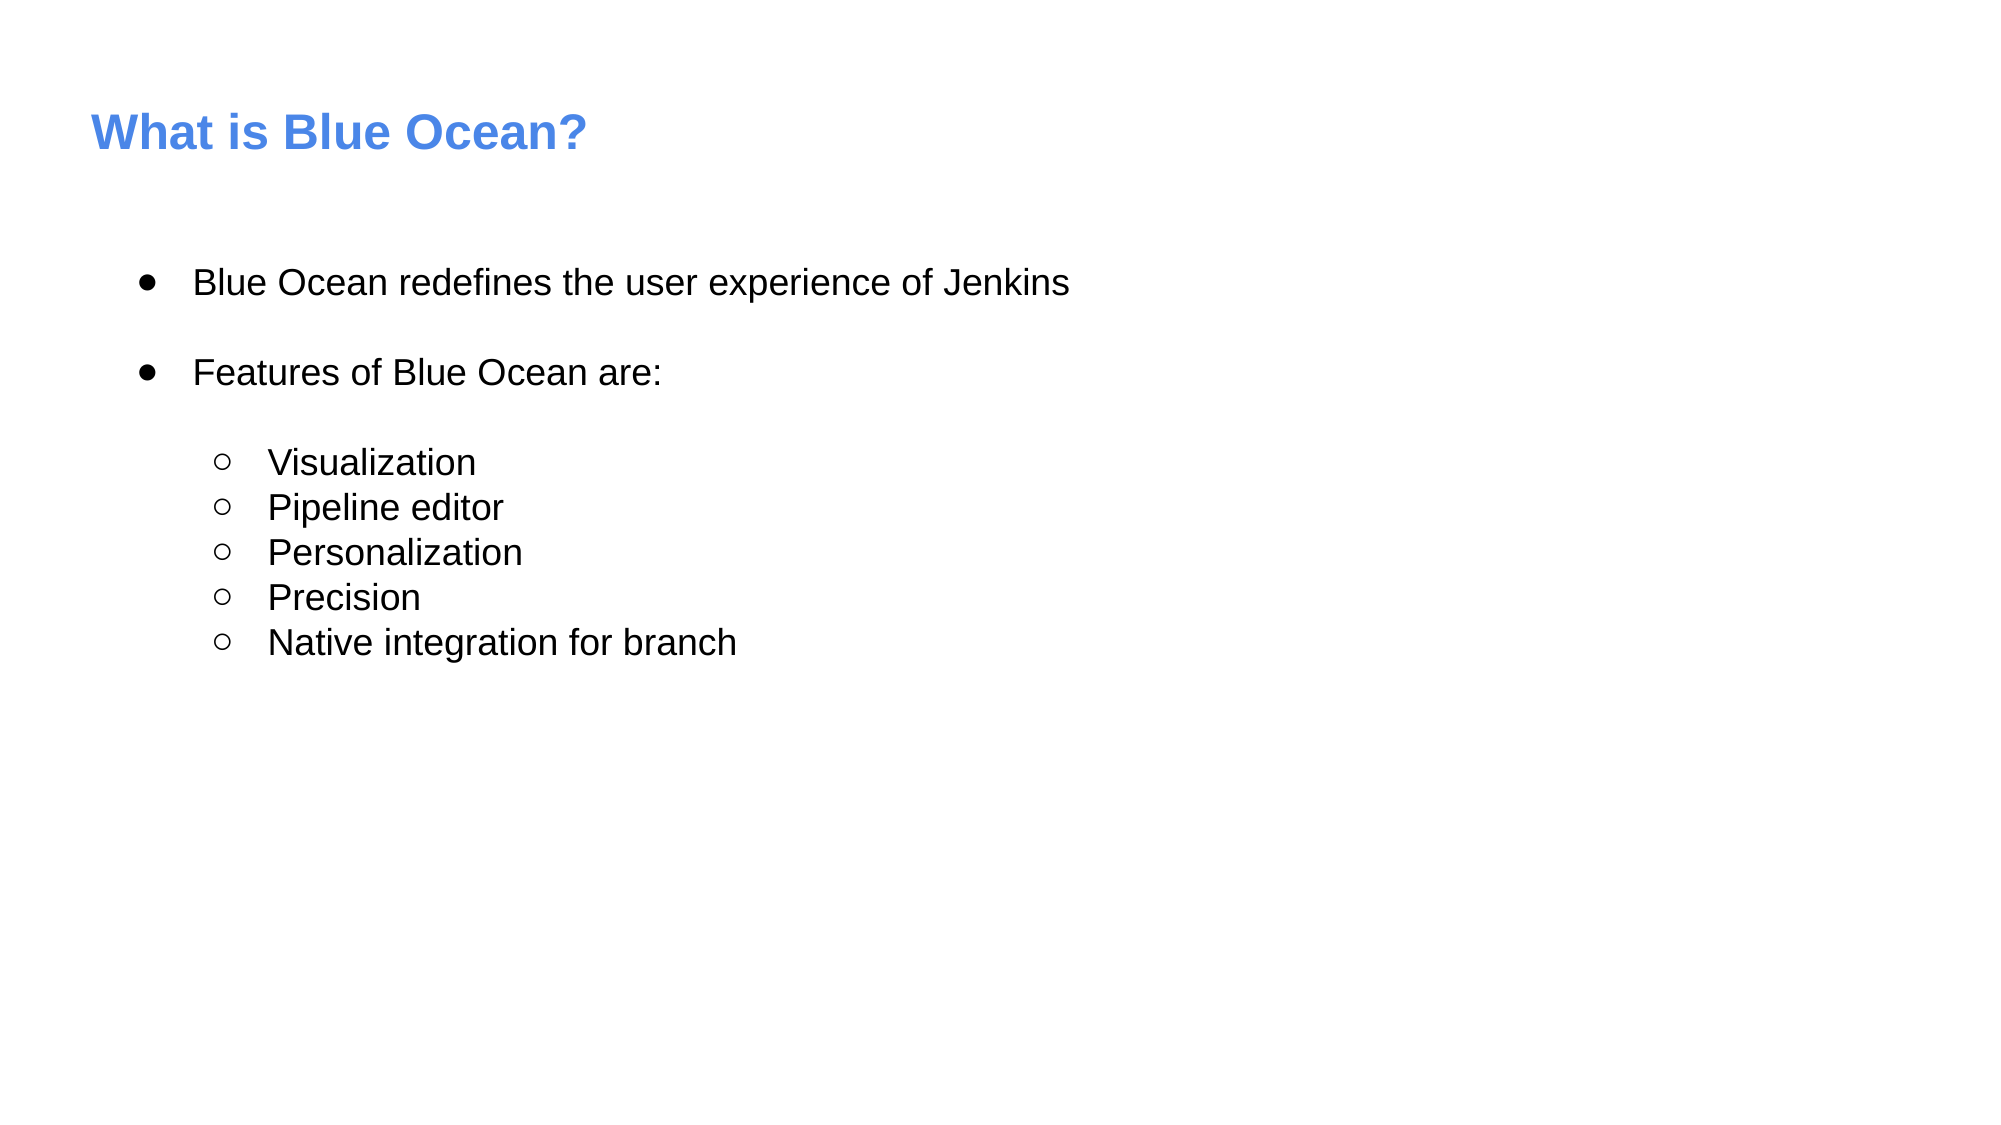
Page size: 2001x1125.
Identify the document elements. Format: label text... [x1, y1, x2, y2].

text_box What is Blue Ocean? [76, 84, 1796, 191]
text_box Blue Ocean redefines the user experience of Jenkins Features of Blue Ocean are: Visualization Pipeline editor Personalization Precision Native integration for branch [102, 243, 1911, 1017]
